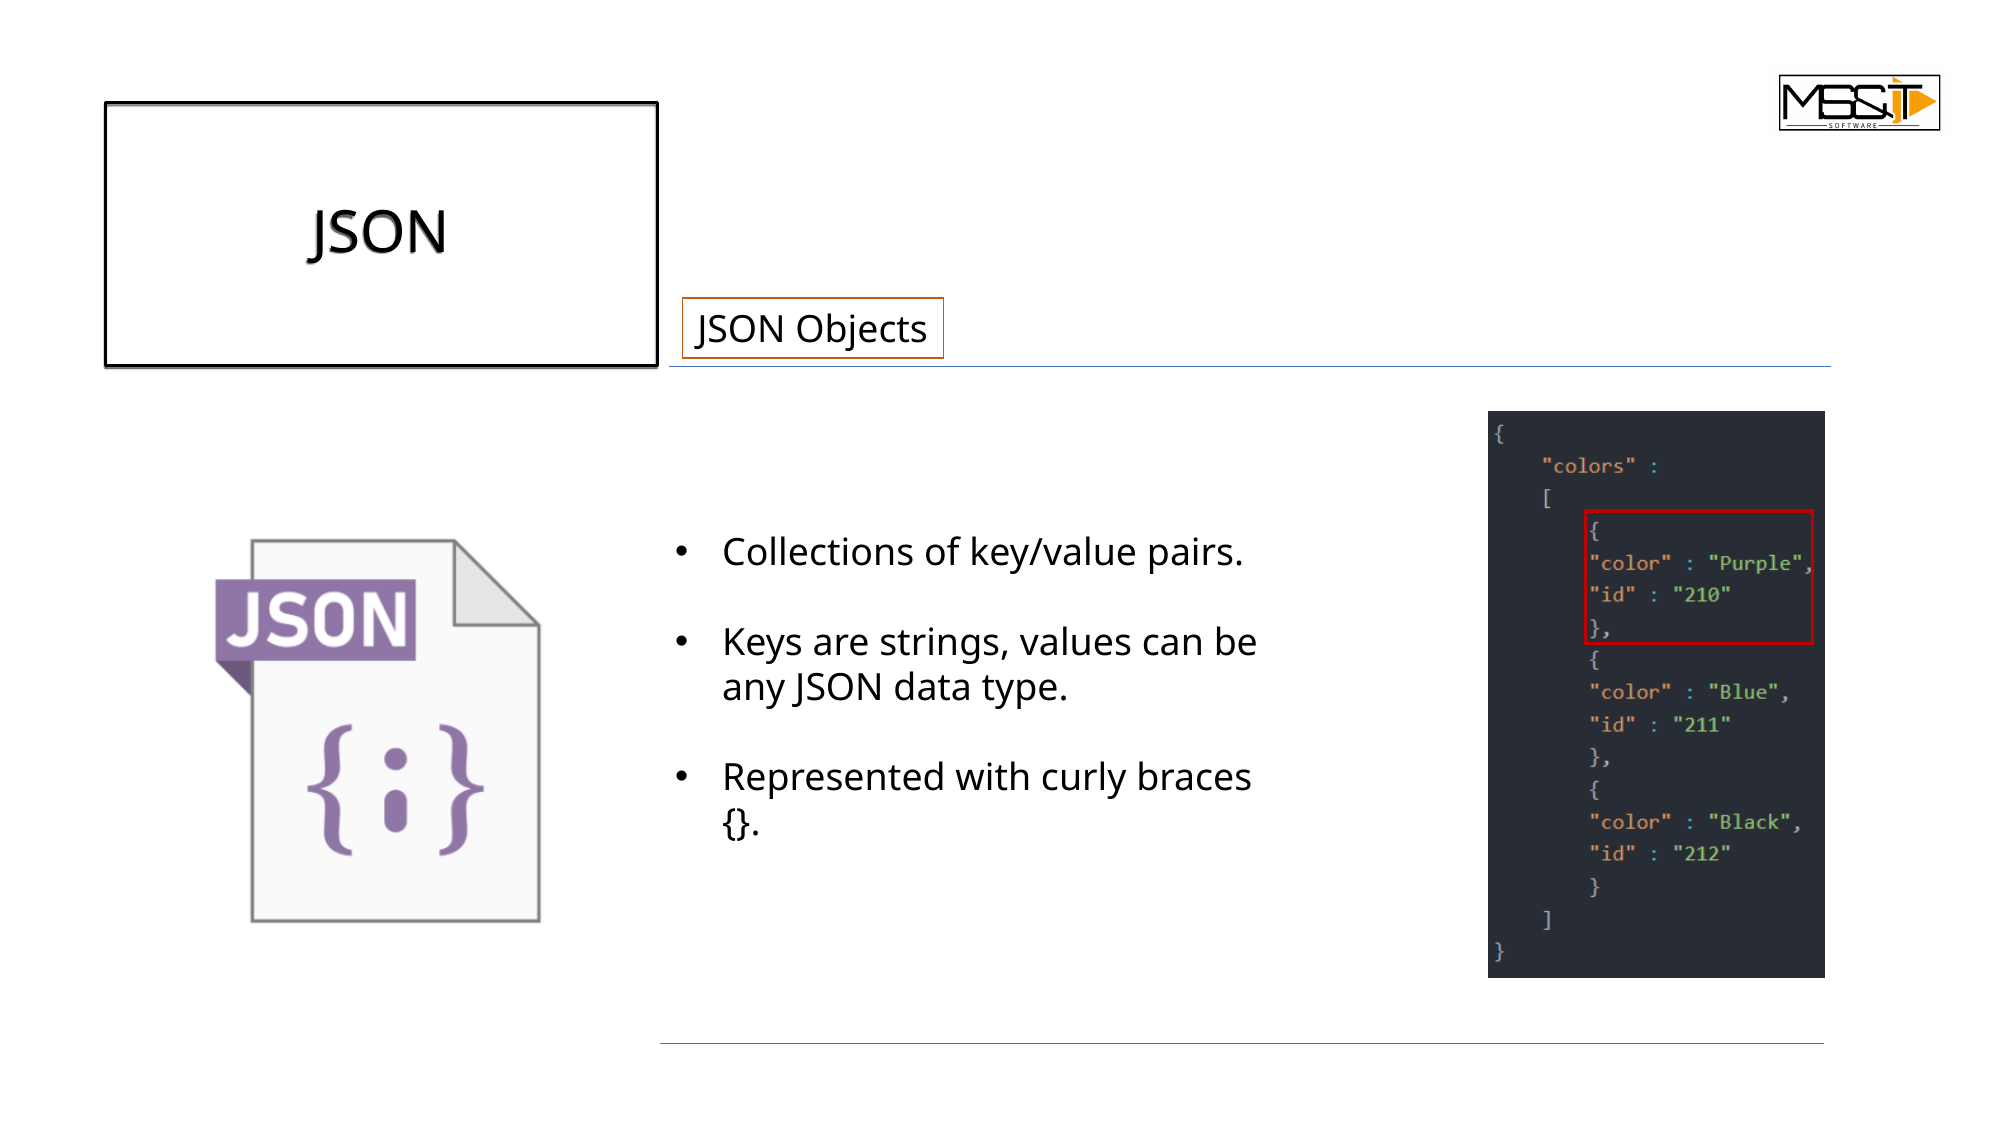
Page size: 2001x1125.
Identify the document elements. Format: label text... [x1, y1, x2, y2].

text_box Collections of key/value pairs. Keys are strings, values can be any JSON data type. Represented with curly braces {}. [660, 475, 1303, 851]
text_box JSON Objects [682, 297, 944, 358]
picture [1487, 410, 1825, 979]
picture [1768, 64, 1951, 140]
title JSON [105, 102, 658, 366]
picture [204, 522, 559, 941]
